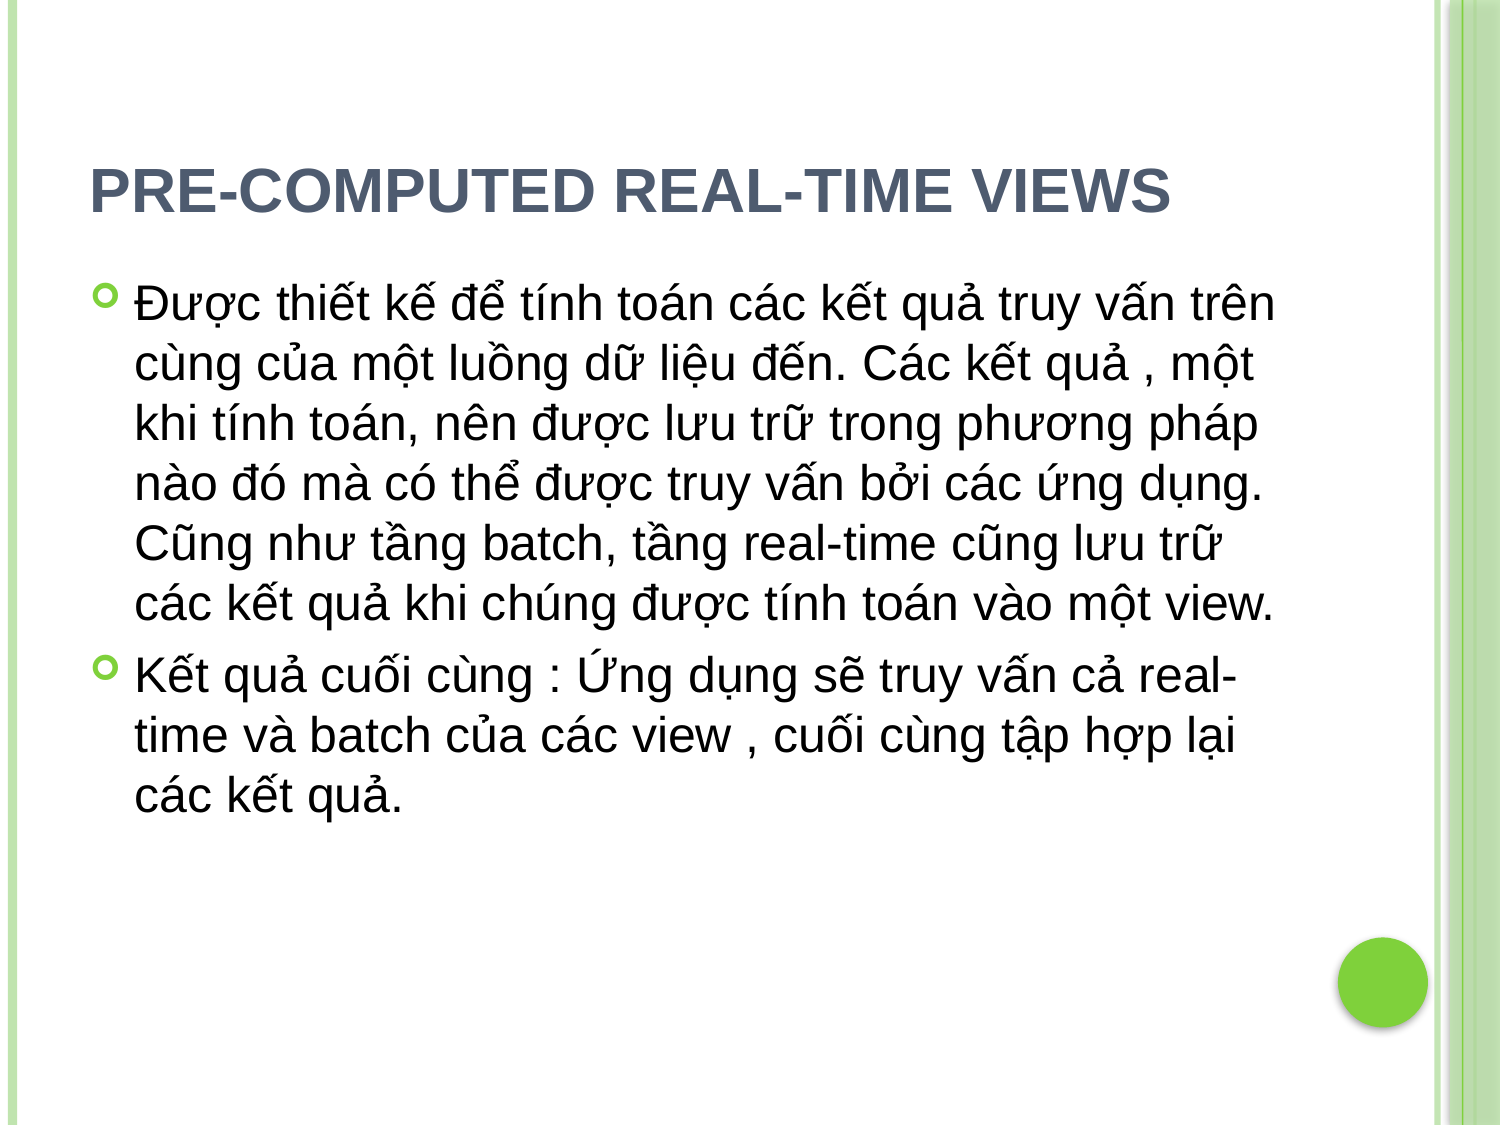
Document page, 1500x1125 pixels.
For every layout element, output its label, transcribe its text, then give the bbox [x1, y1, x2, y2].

list Được thiết kế để tính toán các kết quả truy vấn trên cùng của một luồng dữ liệu đến. Các kết quả , một khi tính toán, nên được lưu trữ trong phương pháp nào đó mà có thể được truy vấn bởi các ứng dụng. Cũng như tầng batch, tầng real-time cũng lưu trữ các kết quả khi chúng được tính toán vào một view. Kết quả cuối cùng : Ứng dụng sẽ truy vấn cả real-time và batch của các view , cuối cùng tập hợp lại các kết quả. [75, 262, 1300, 1062]
title Pre-computed real-time views [75, 45, 1300, 233]
